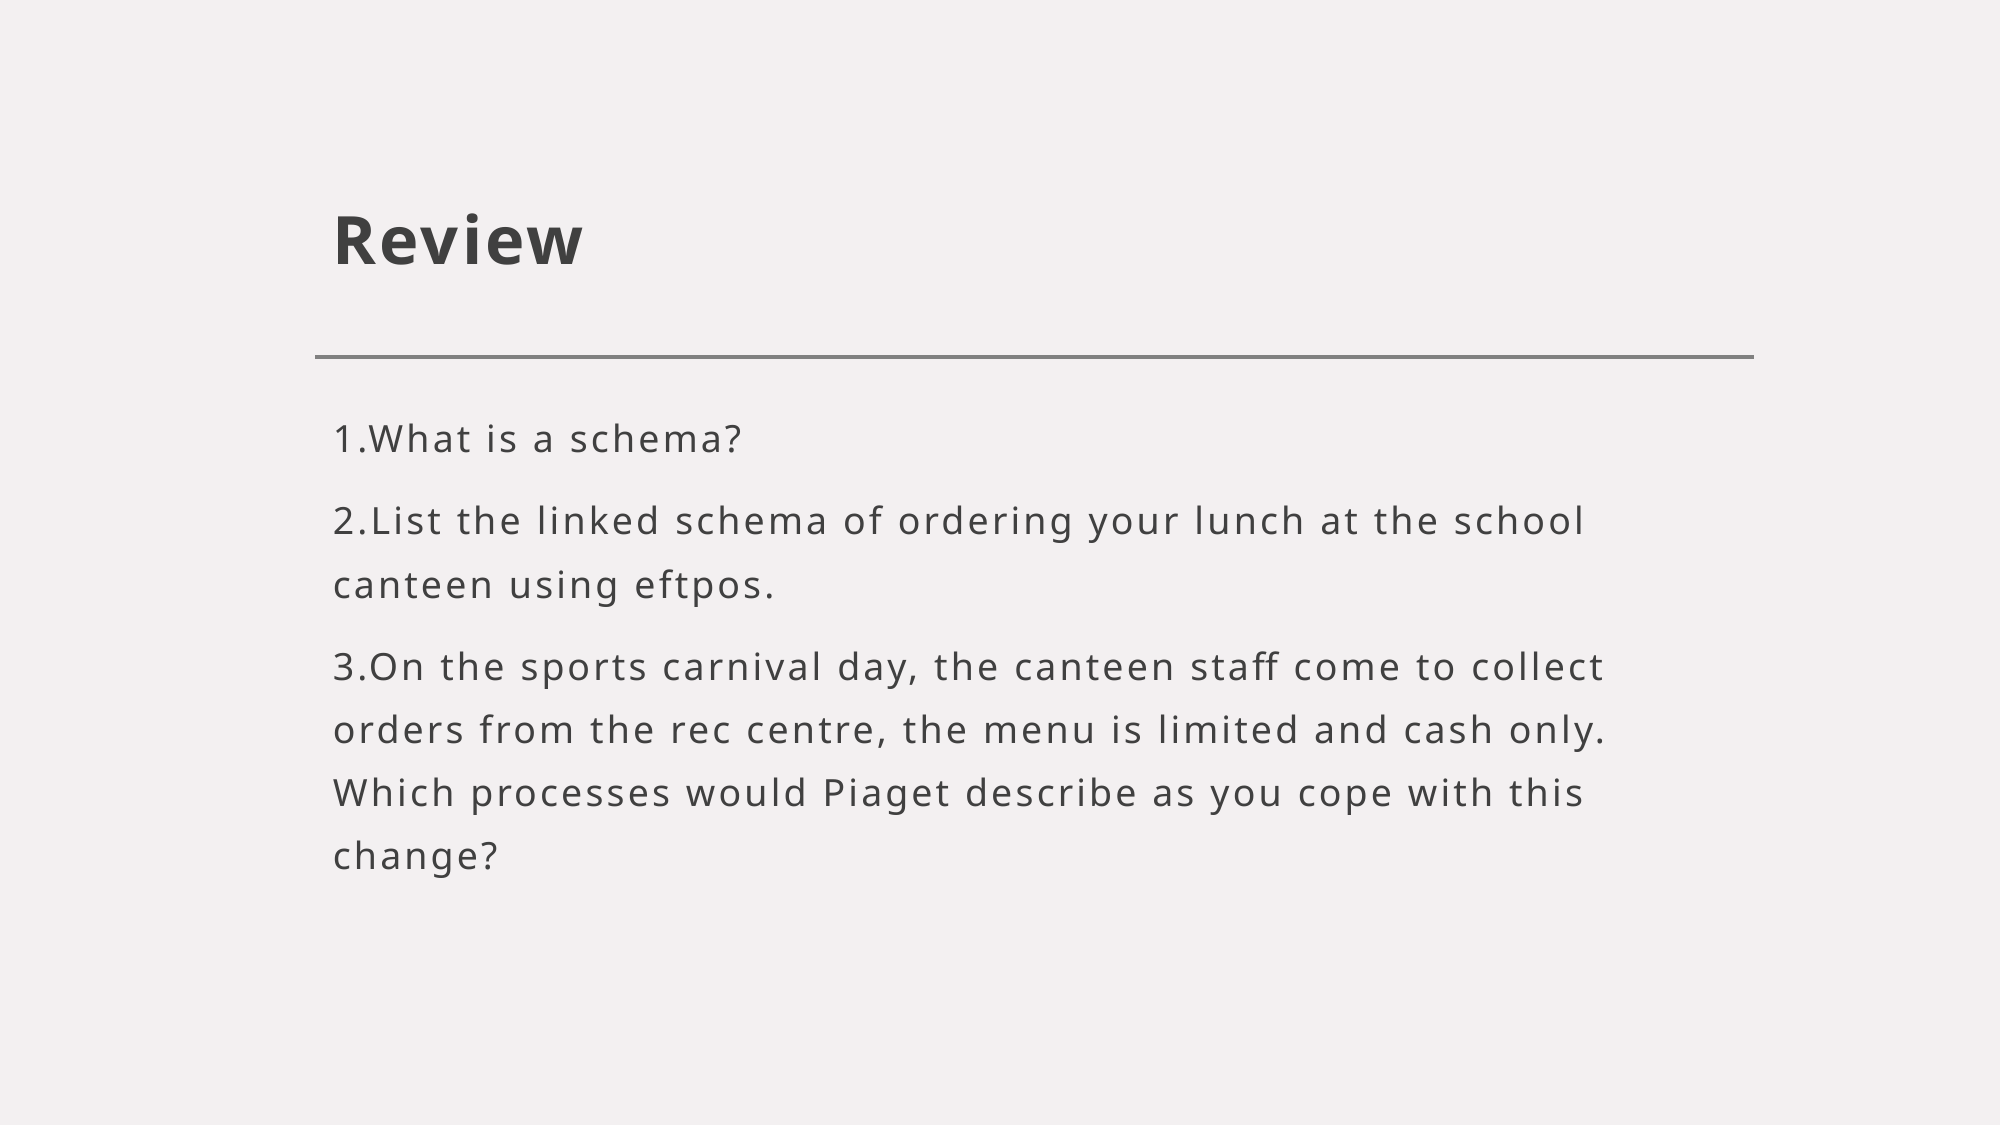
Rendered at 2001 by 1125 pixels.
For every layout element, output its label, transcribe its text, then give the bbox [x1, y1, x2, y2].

list 1.What is a schema? 2.List the linked schema of ordering your lunch at the school canteen using eftpos. 3.On the sports carnival day, the canteen staff come to collect orders from the rec centre, the menu is limited and cash only. Which processes would Piaget describe as you cope with this change? [315, 379, 1754, 979]
title Review [315, 72, 1754, 294]
